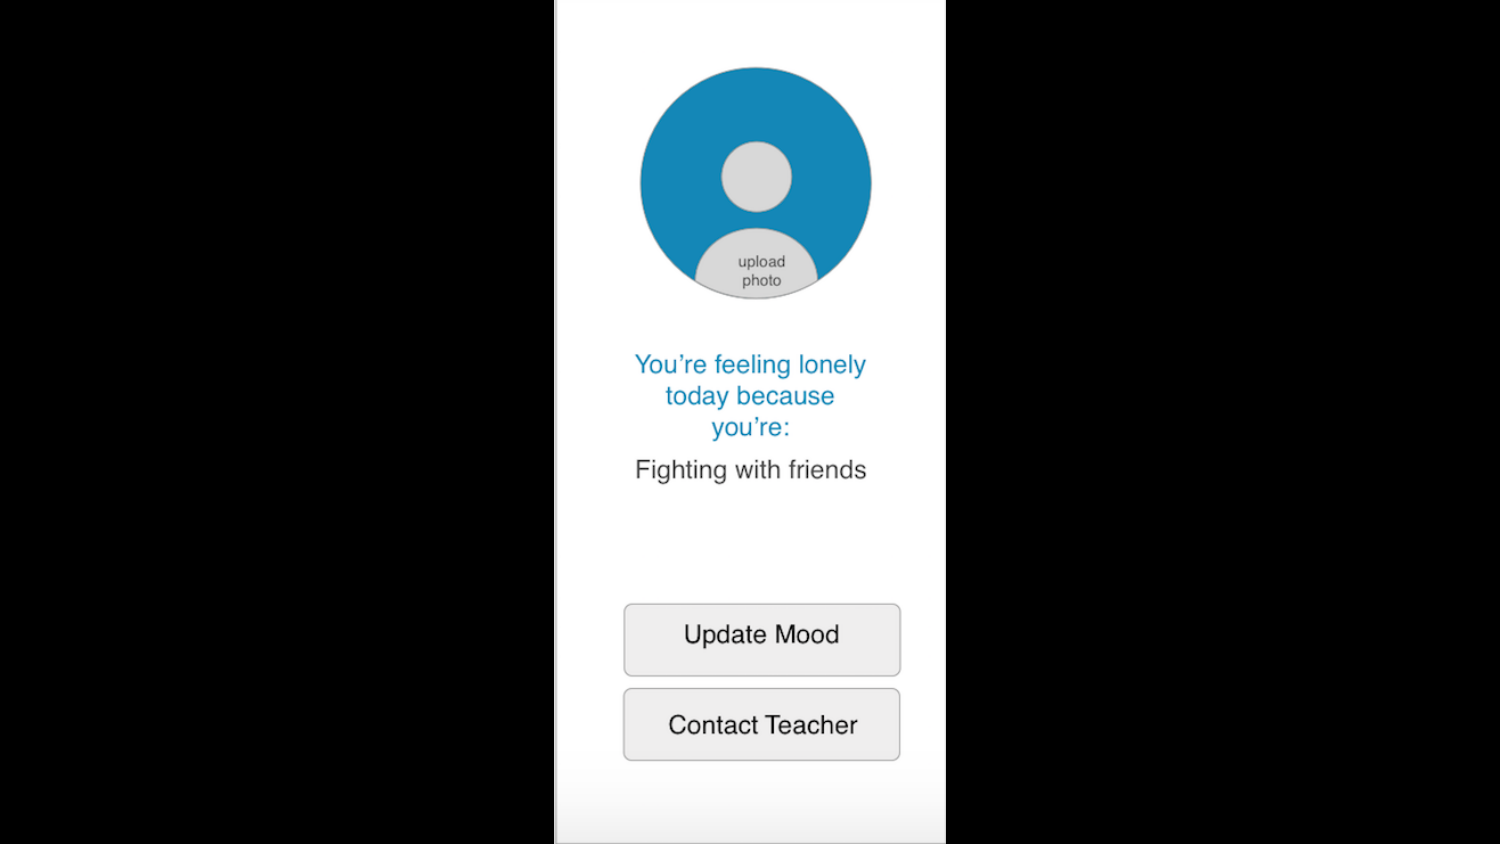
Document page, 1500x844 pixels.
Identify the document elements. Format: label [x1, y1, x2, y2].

picture [554, 0, 946, 844]
